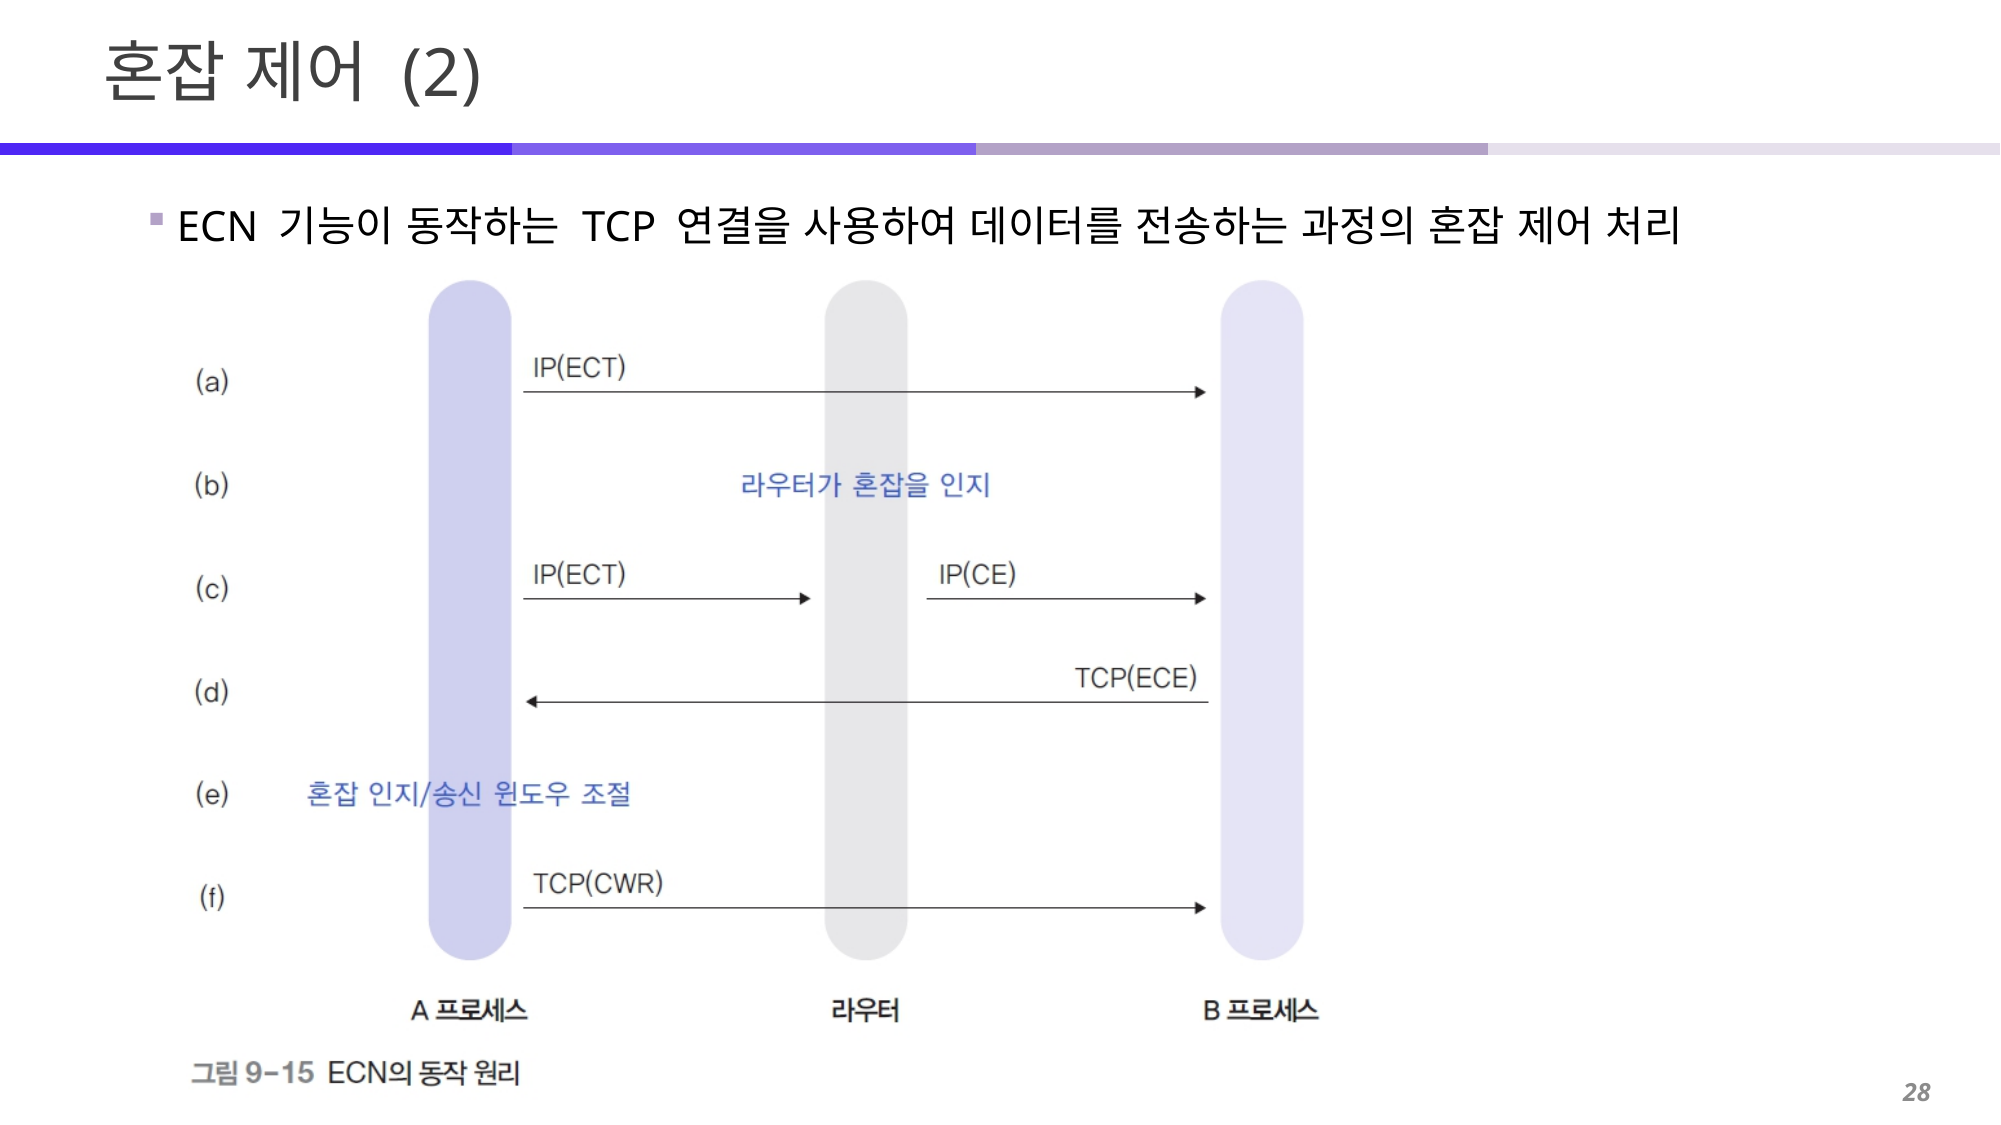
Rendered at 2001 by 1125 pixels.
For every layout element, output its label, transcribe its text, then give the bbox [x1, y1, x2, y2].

list ECN 기능이 동작하는 TCP 연결을 사용하여 데이터를 전송하는 과정의 혼잡 제어 처리 [88, 176, 1920, 1083]
picture [186, 275, 1326, 1101]
title 혼잡 제어 (2) [88, 18, 1920, 122]
